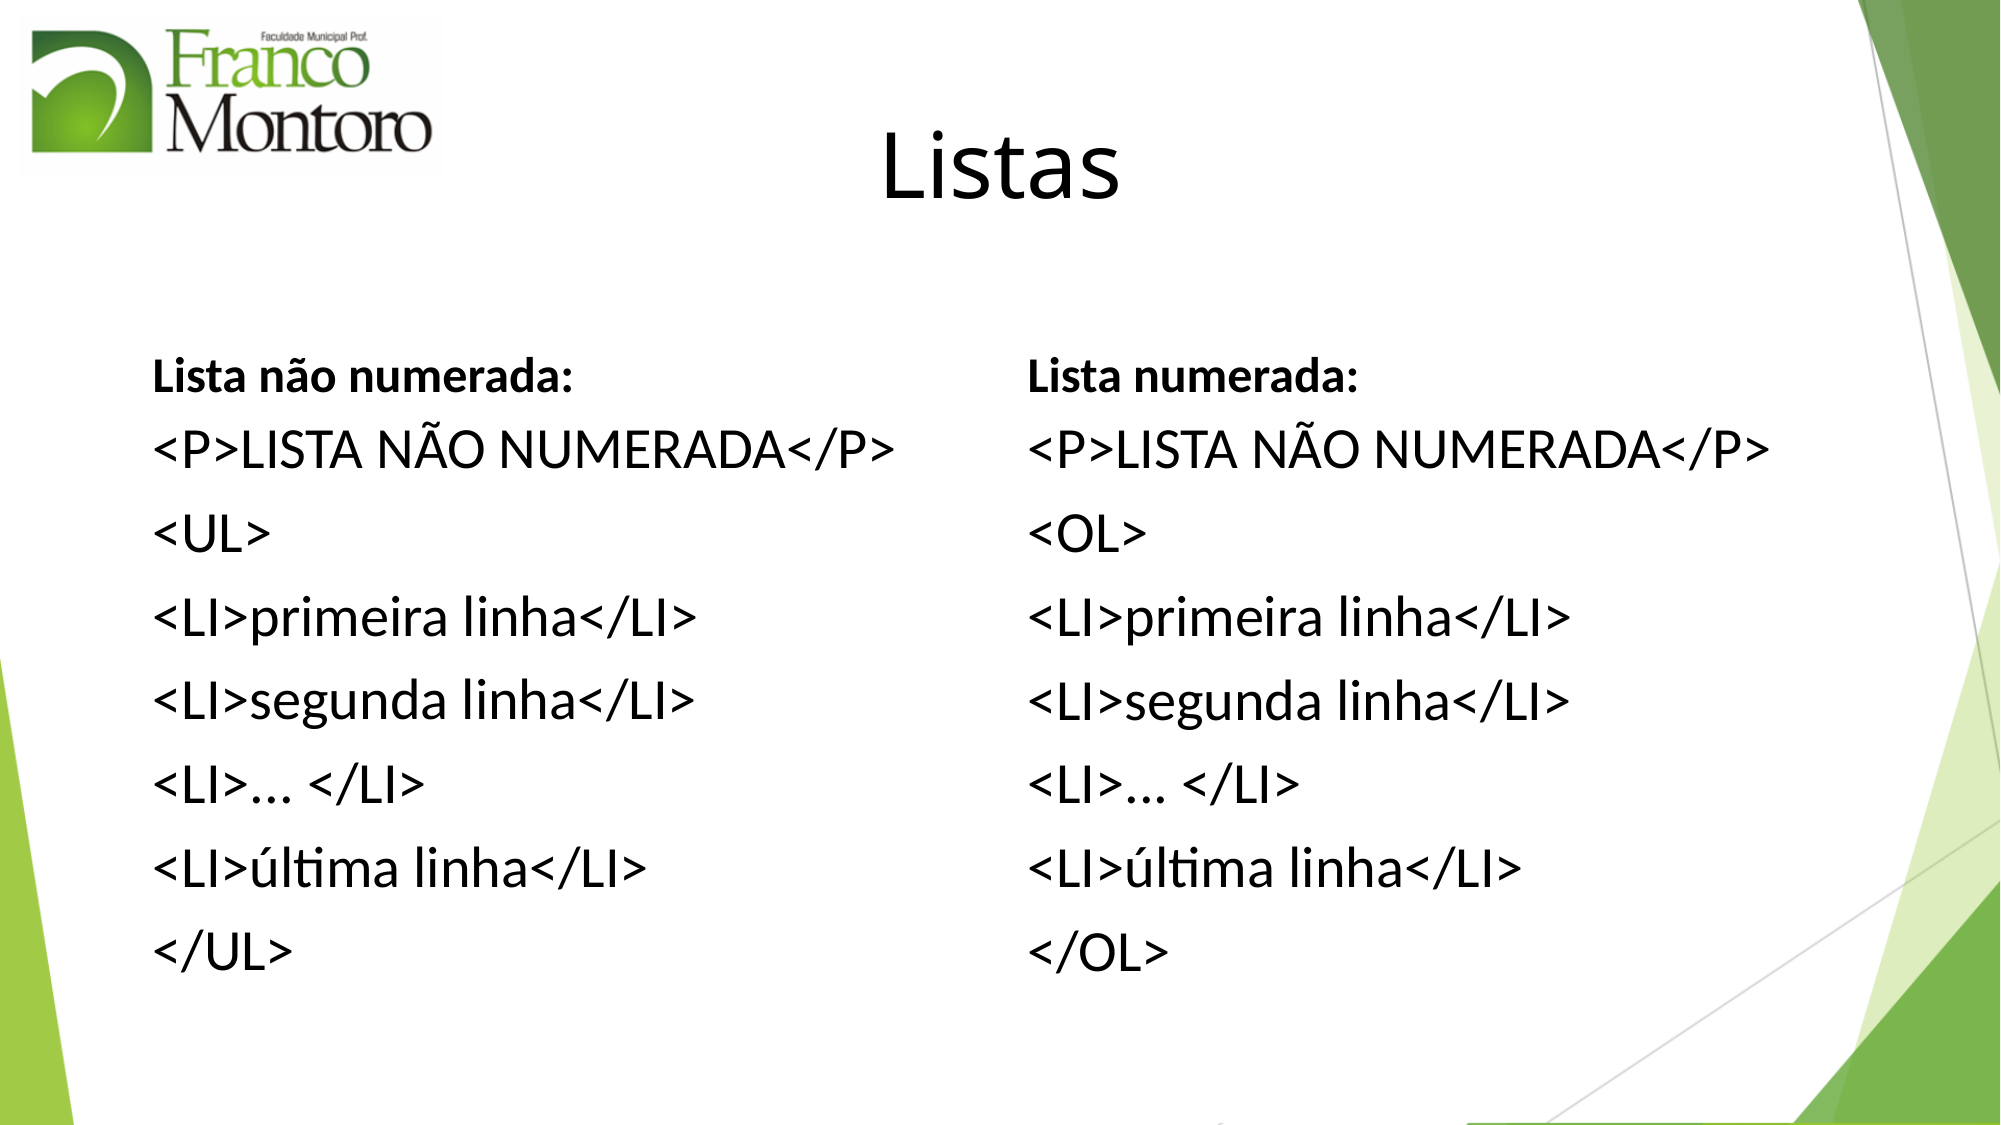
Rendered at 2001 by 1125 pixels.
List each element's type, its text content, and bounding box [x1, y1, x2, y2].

list Lista não numerada: [137, 275, 984, 410]
picture [0, 0, 2001, 1125]
list <P>LISTA NÃO NUMERADA</P> <OL> <LI>primeira linha</LI> <LI>segunda linha</LI> <LI>... </LI> <LI>última linha</LI> </OL> [1012, 410, 1863, 1016]
list Lista numerada: [1012, 275, 1863, 410]
title Listas [137, 59, 1863, 278]
list <P>LISTA NÃO NUMERADA</P> <UL> <LI>primeira linha</LI> <LI>segunda linha</LI> <LI>... </LI> <LI>última linha</LI> </UL> [137, 410, 984, 1016]
